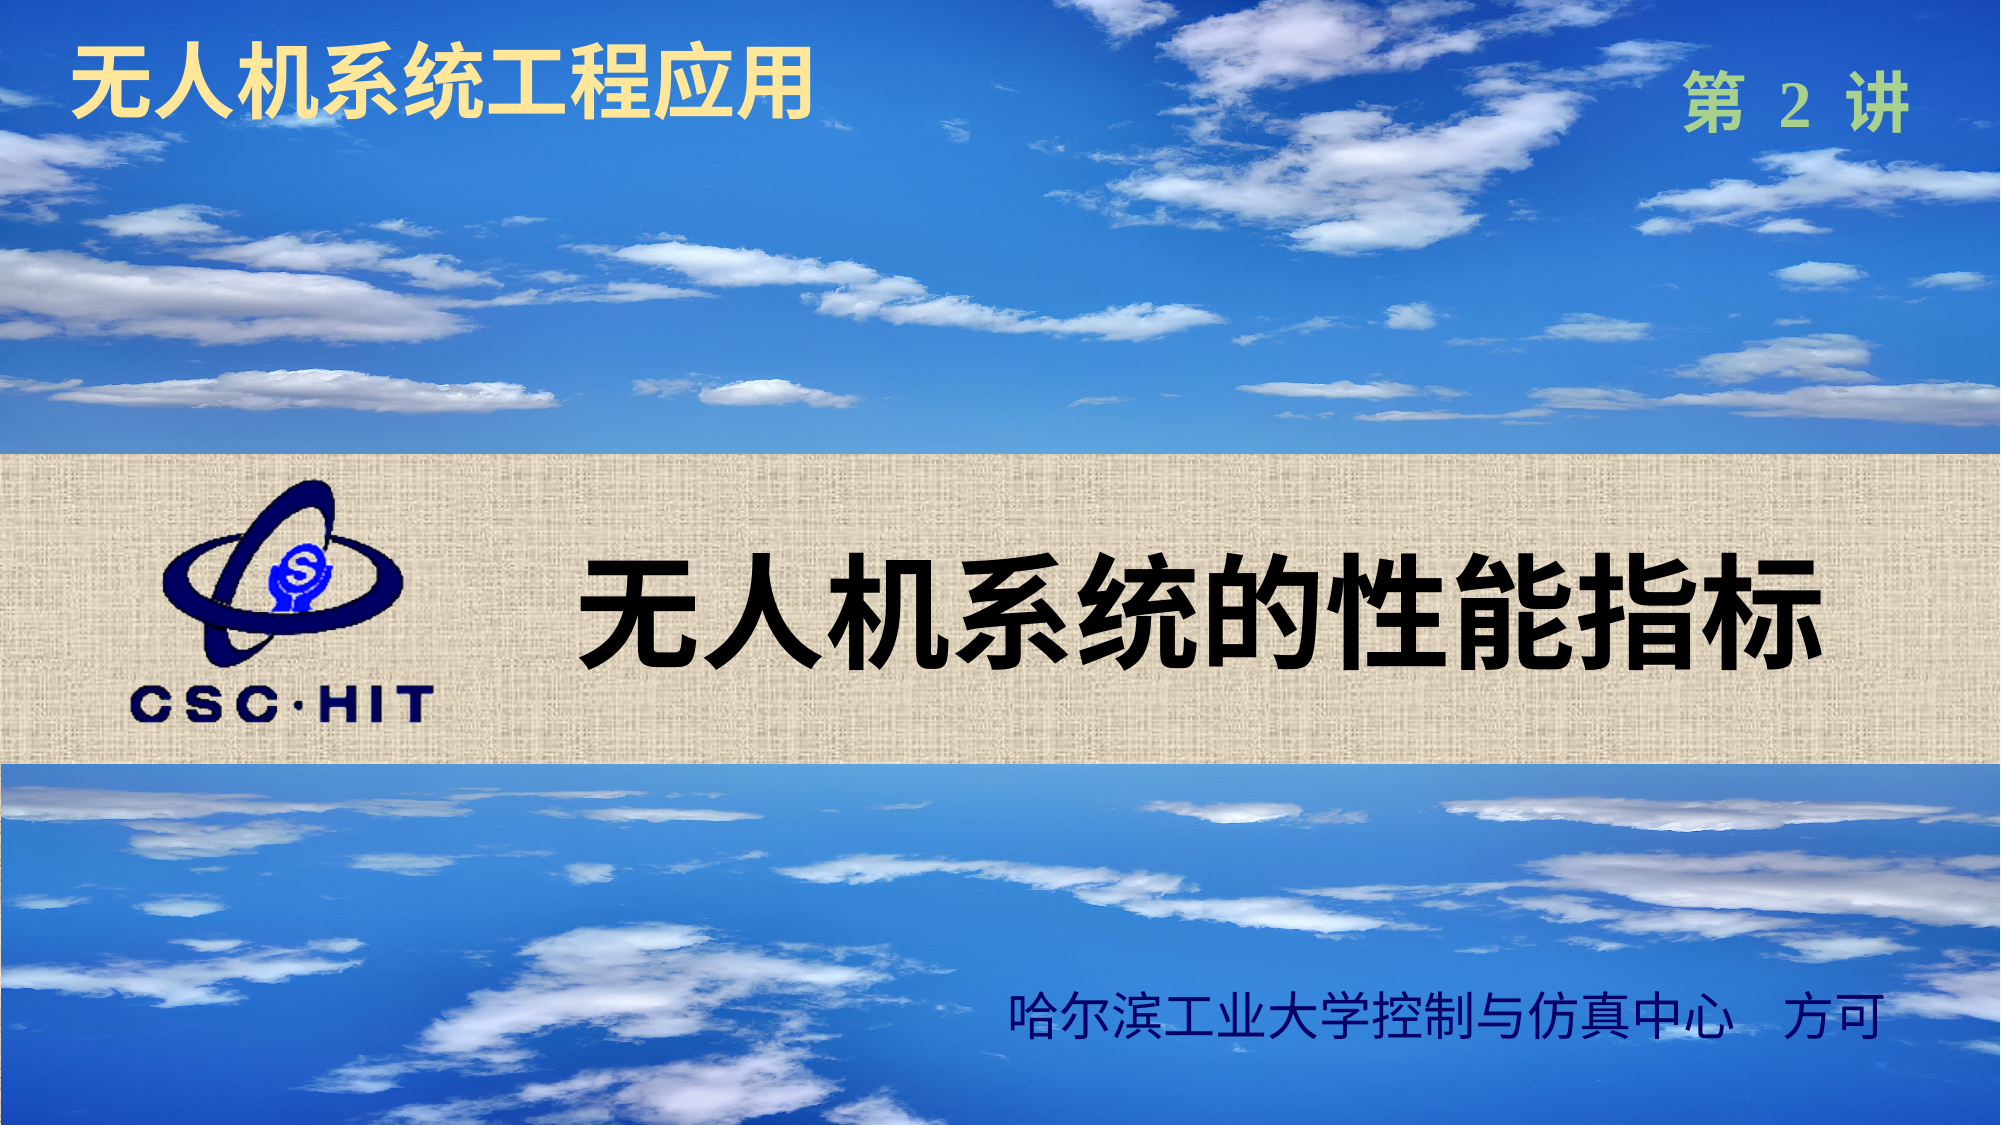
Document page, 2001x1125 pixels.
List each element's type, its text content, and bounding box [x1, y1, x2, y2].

text_box 无人机系统的性能指标 [527, 544, 1875, 695]
picture [0, 0, 2001, 1125]
